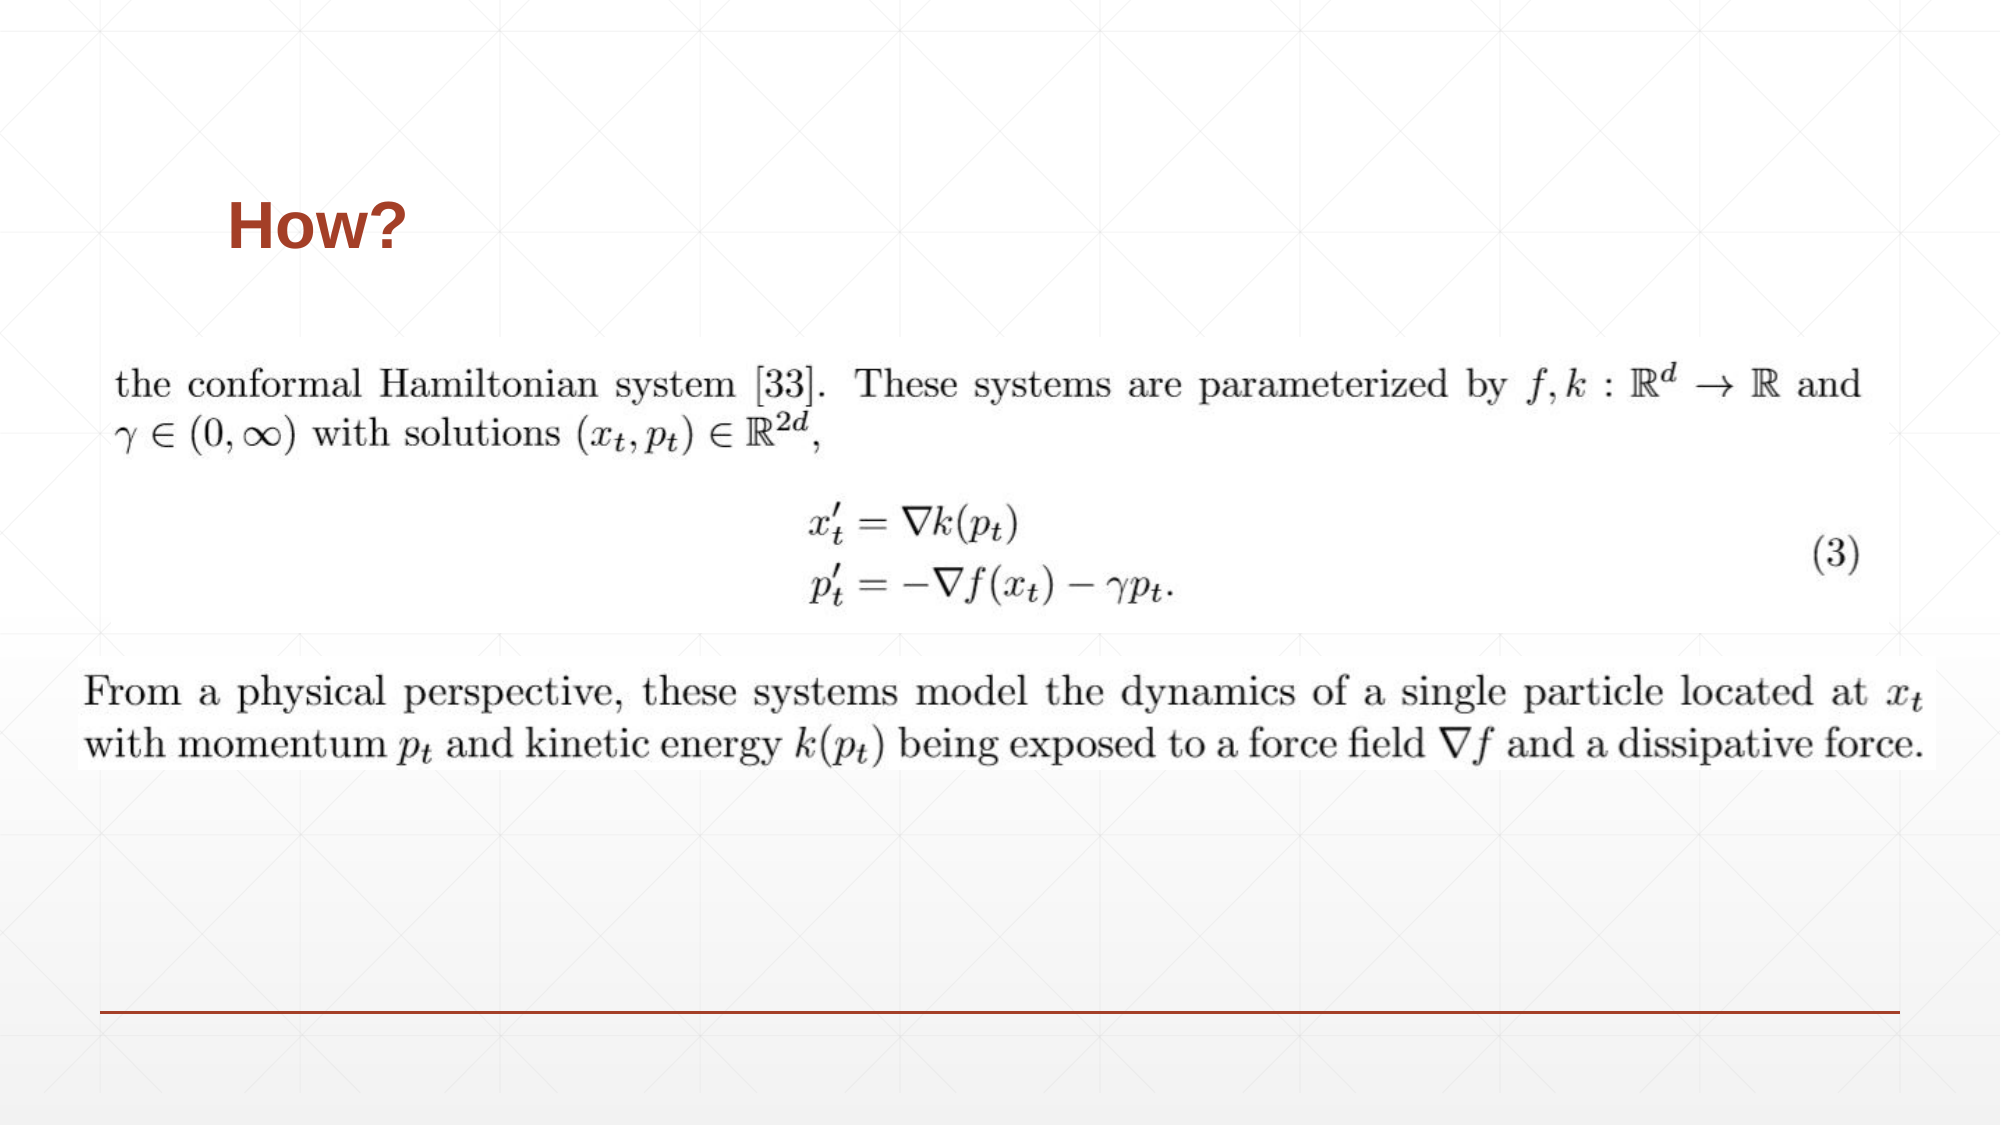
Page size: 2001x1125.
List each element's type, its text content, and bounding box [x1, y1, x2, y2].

title How? [212, 82, 1788, 271]
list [111, 337, 1889, 633]
picture [78, 656, 1936, 770]
